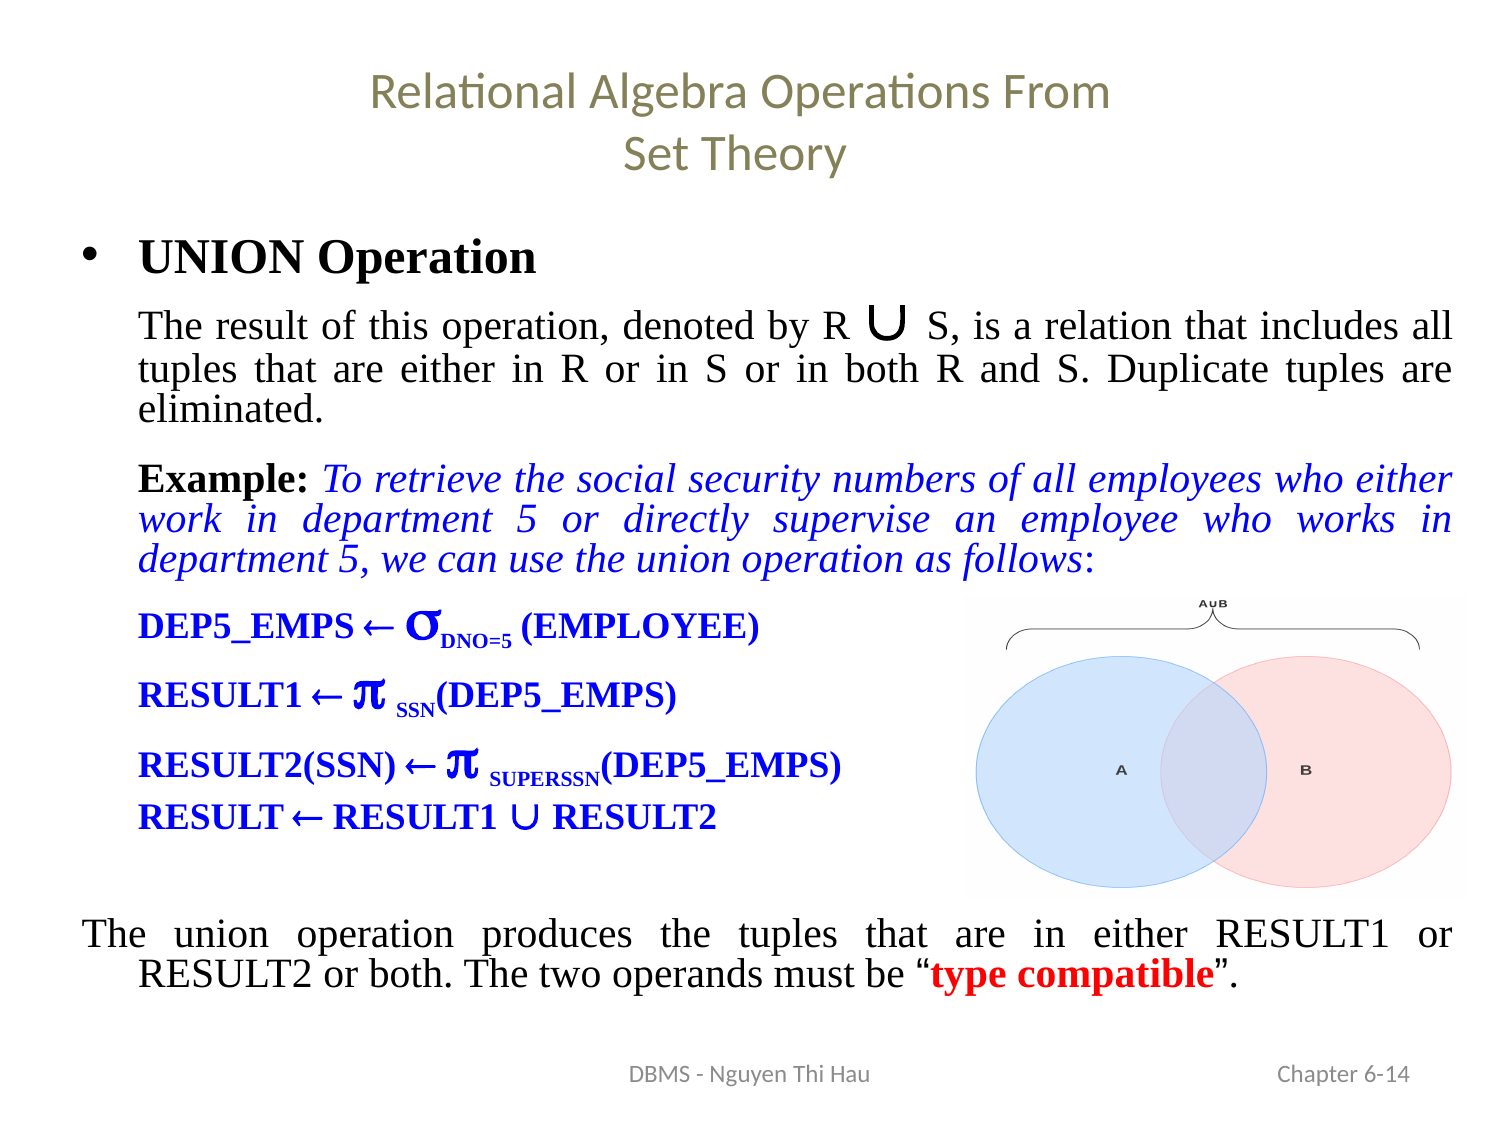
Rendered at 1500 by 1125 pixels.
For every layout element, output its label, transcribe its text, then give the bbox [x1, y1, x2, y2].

footer DBMS - Nguyen Thi Hau [512, 1042, 988, 1103]
title Relational Algebra Operations From Set Theory [41, 49, 1442, 188]
picture [963, 594, 1469, 899]
slide_number Chapter 6-14 [1074, 1048, 1425, 1103]
list UNION Operation The result of this operation, denoted by R  S, is a relation that includes all tuples that are either in R or in S or in both R and S. Duplicate tuples are eliminated. Example: To retrieve the social security numbers of all employees who either work in department 5 or directly supervise an employee who works in department 5, we can use the union operation as follows: DEP5_EMPS  DNO=5 (EMPLOYEE) RESULT1   SSN(DEP5_EMPS) RESULT2(SSN)   SUPERSSN(DEP5_EMPS) RESULT  RESULT1  RESULT2 The union operation produces the tuples that are in either RESULT1 or RESULT2 or both. The two operands must be “type compatible”. [66, 227, 1469, 1048]
